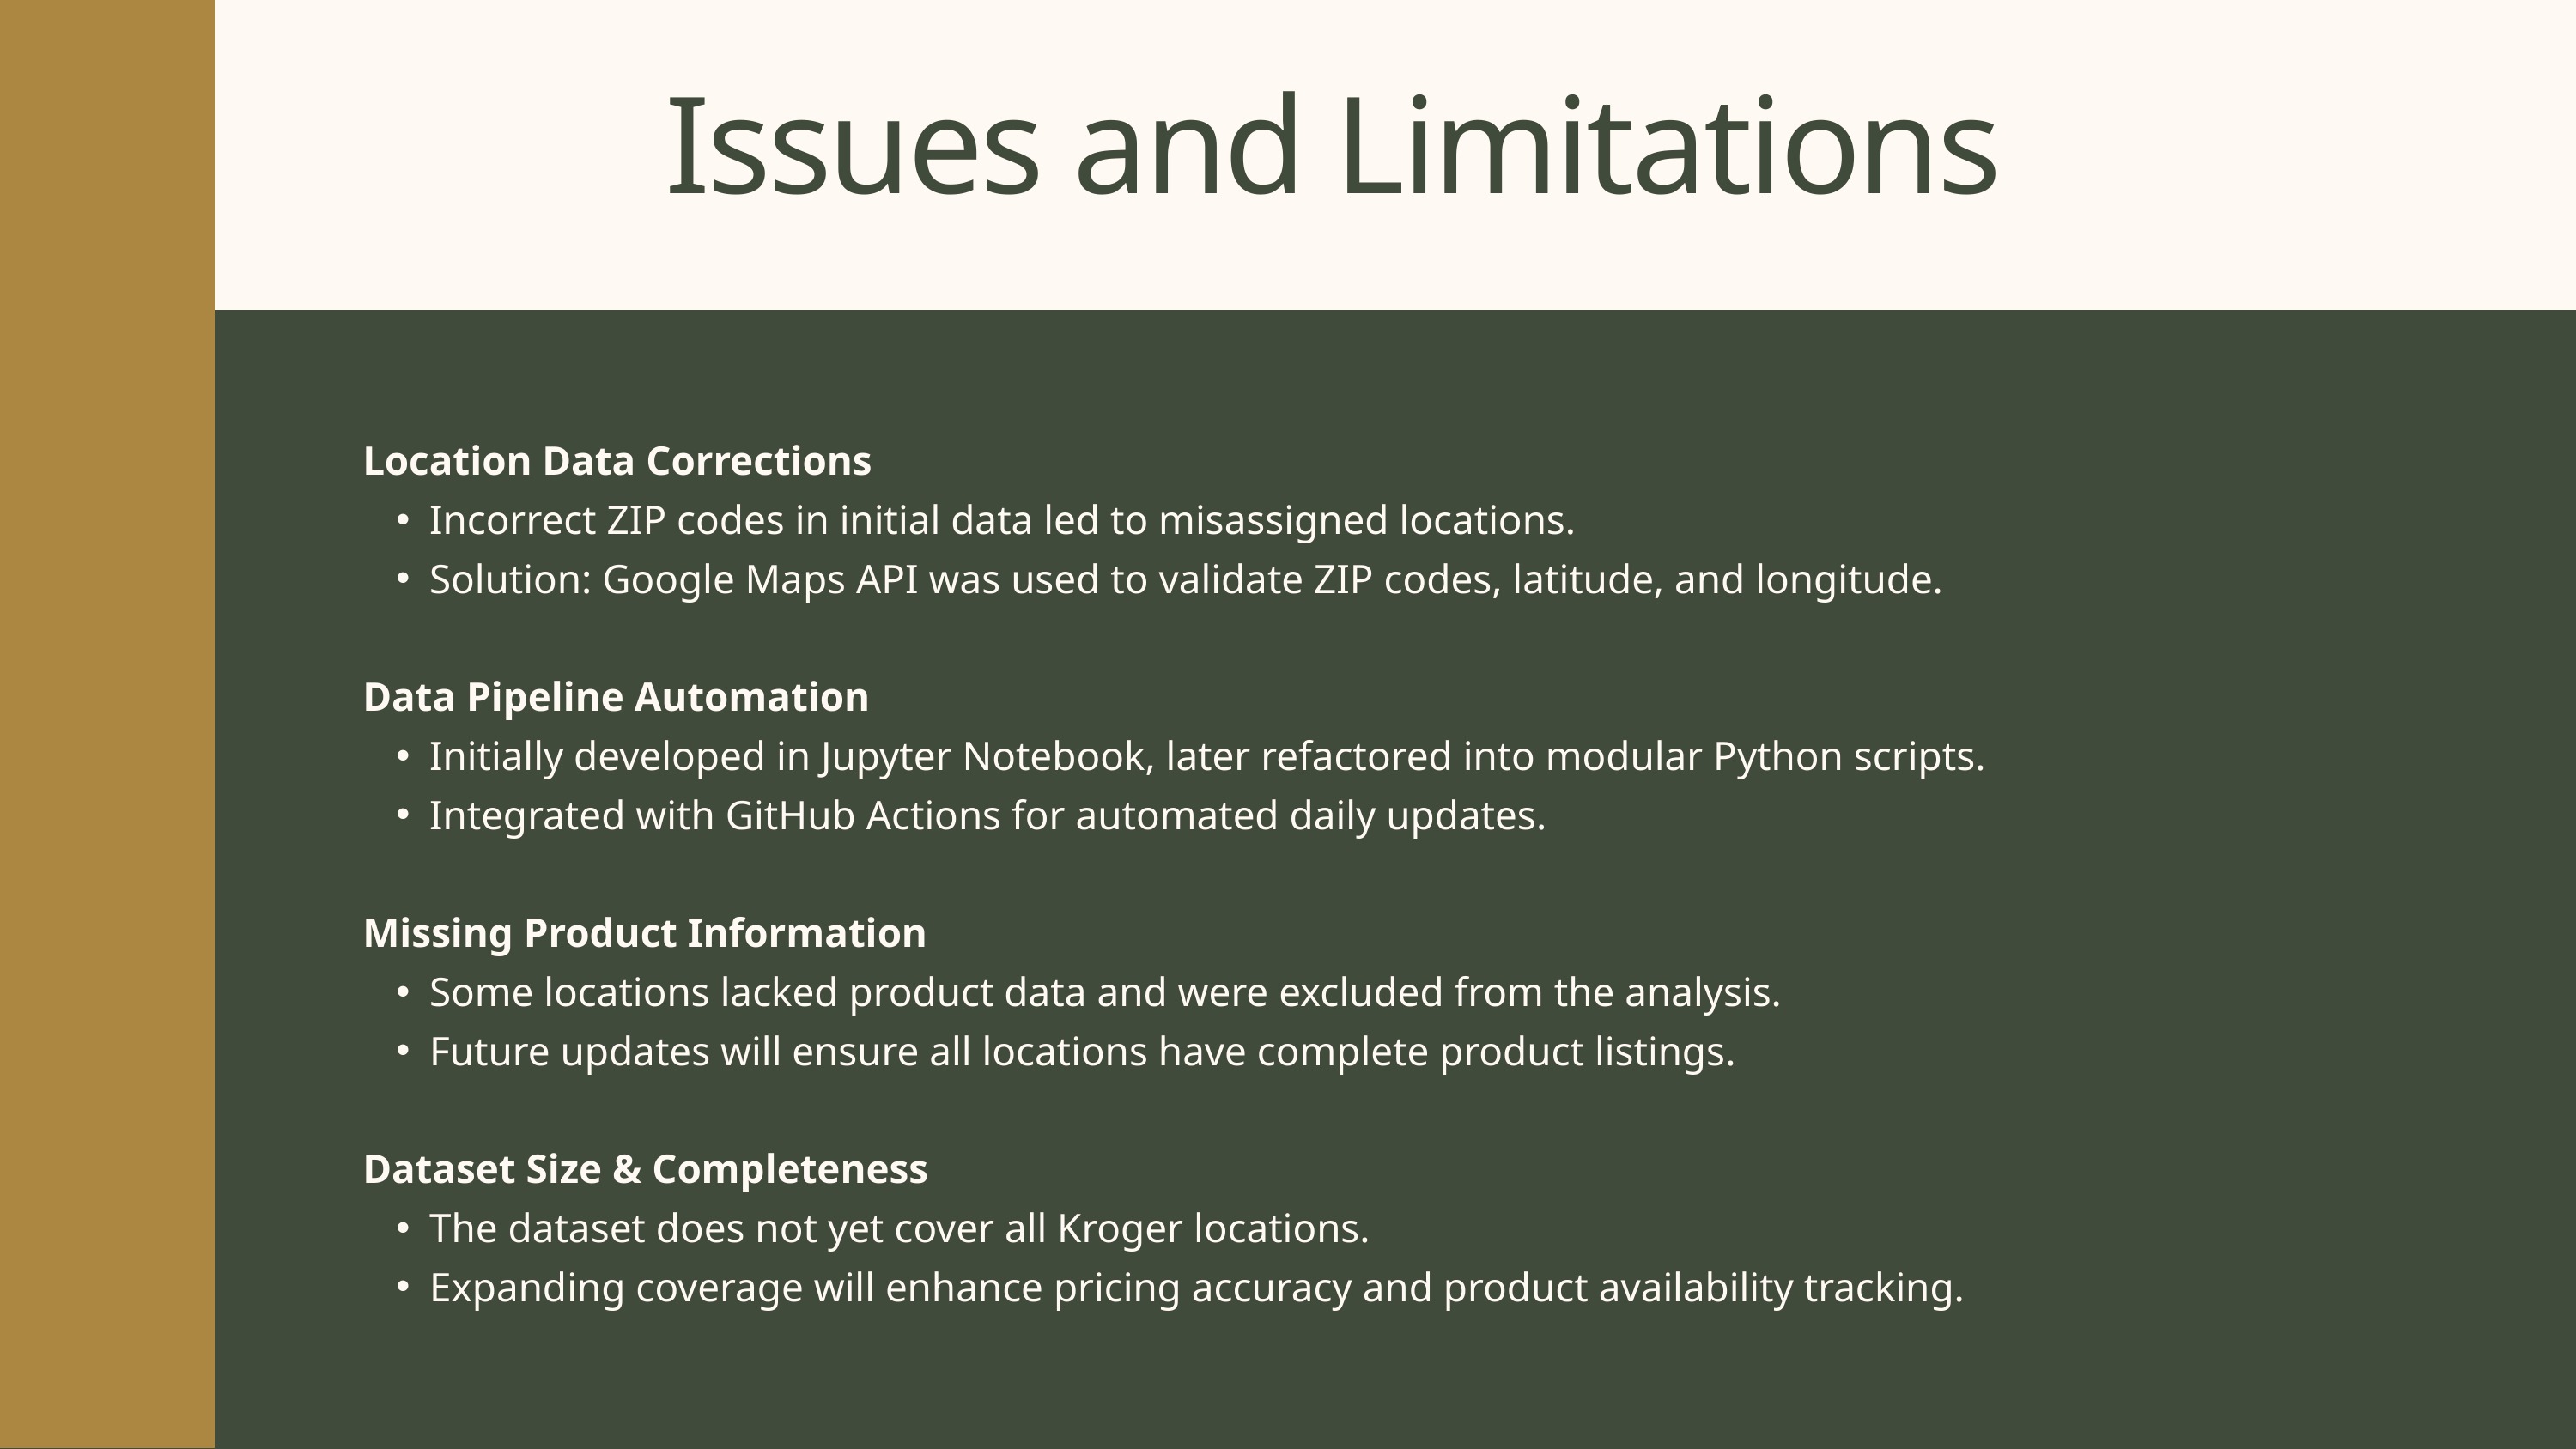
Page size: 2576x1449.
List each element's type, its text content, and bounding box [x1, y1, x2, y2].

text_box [217, 0, 2576, 311]
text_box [0, 0, 216, 1449]
text_box Location Data Corrections Incorrect ZIP codes in initial data led to misassigned locations. Solution: Google Maps API was used to validate ZIP codes, latitude, and longitude. Data Pipeline Automation Initially developed in Jupyter Notebook, later refactored into modular Python scripts. Integrated with GitHub Actions for automated daily updates. Missing Product Information Some locations lacked product data and were excluded from the analysis. Future updates will ensure all locations have complete product listings. Dataset Size & Completeness The dataset does not yet cover all Kroger locations. Expanding coverage will enhance pricing accuracy and product availability tracking. [362, 424, 2432, 1310]
